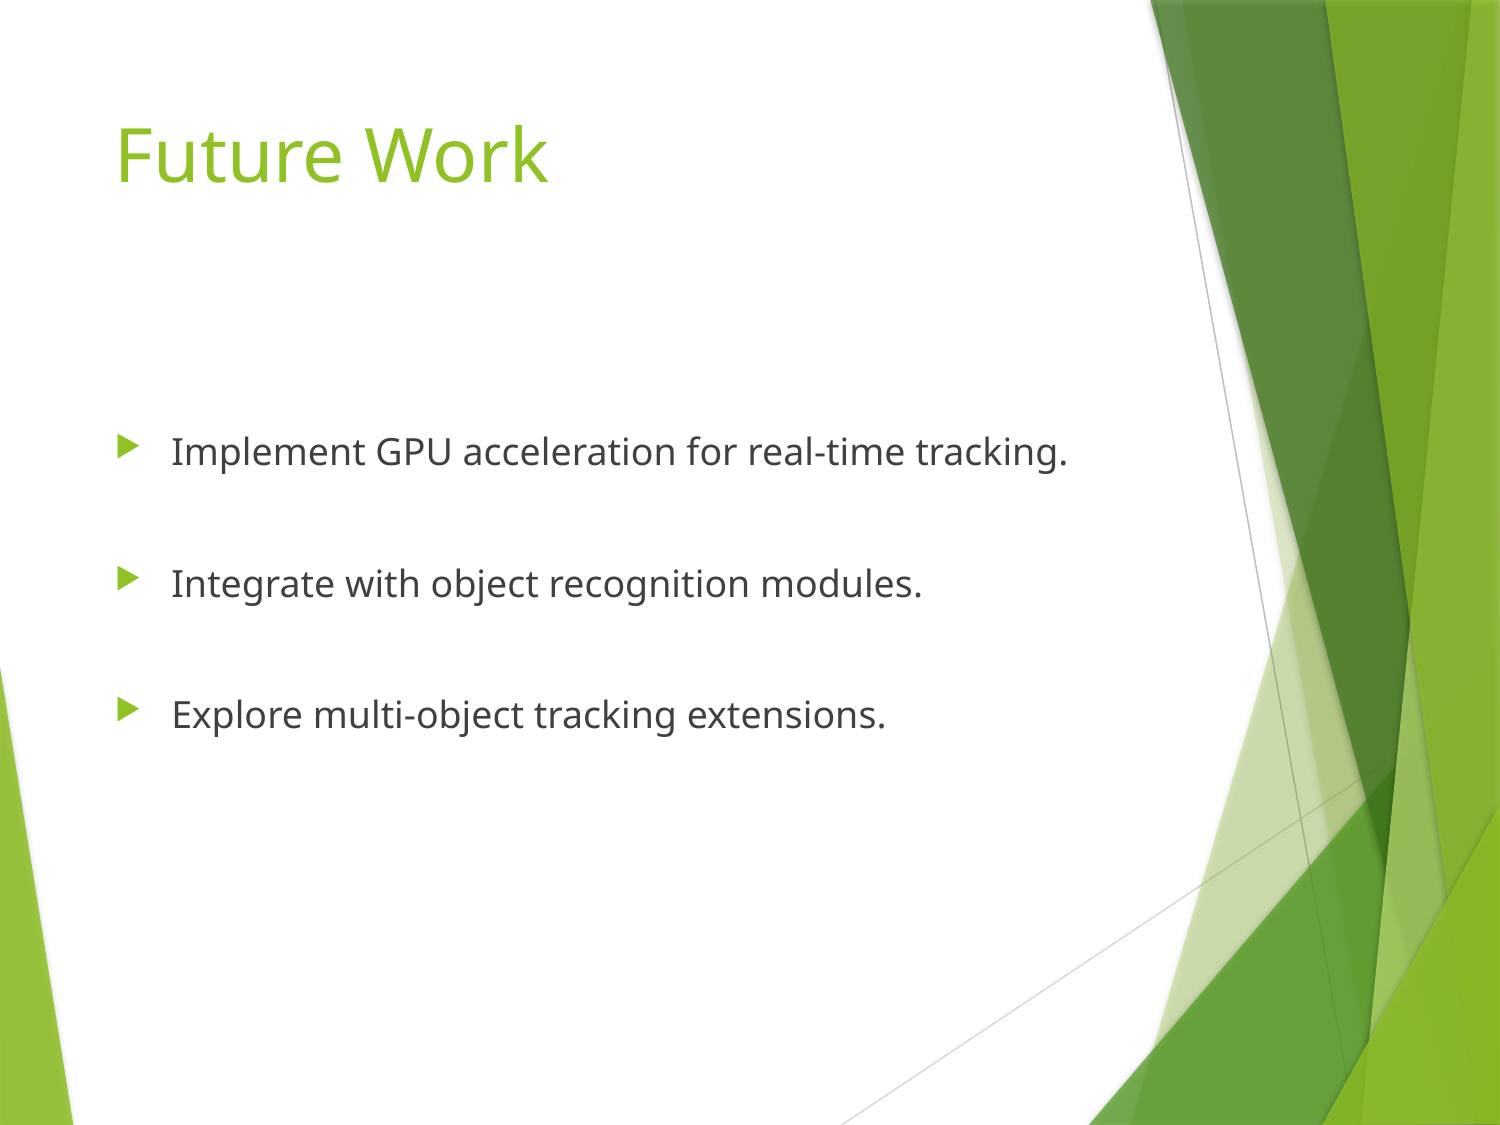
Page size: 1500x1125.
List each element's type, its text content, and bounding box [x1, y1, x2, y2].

list Implement GPU acceleration for real-time tracking. Integrate with object recognition modules. Explore multi-object tracking extensions. [99, 354, 1142, 992]
title Future Work [99, 99, 1142, 317]
